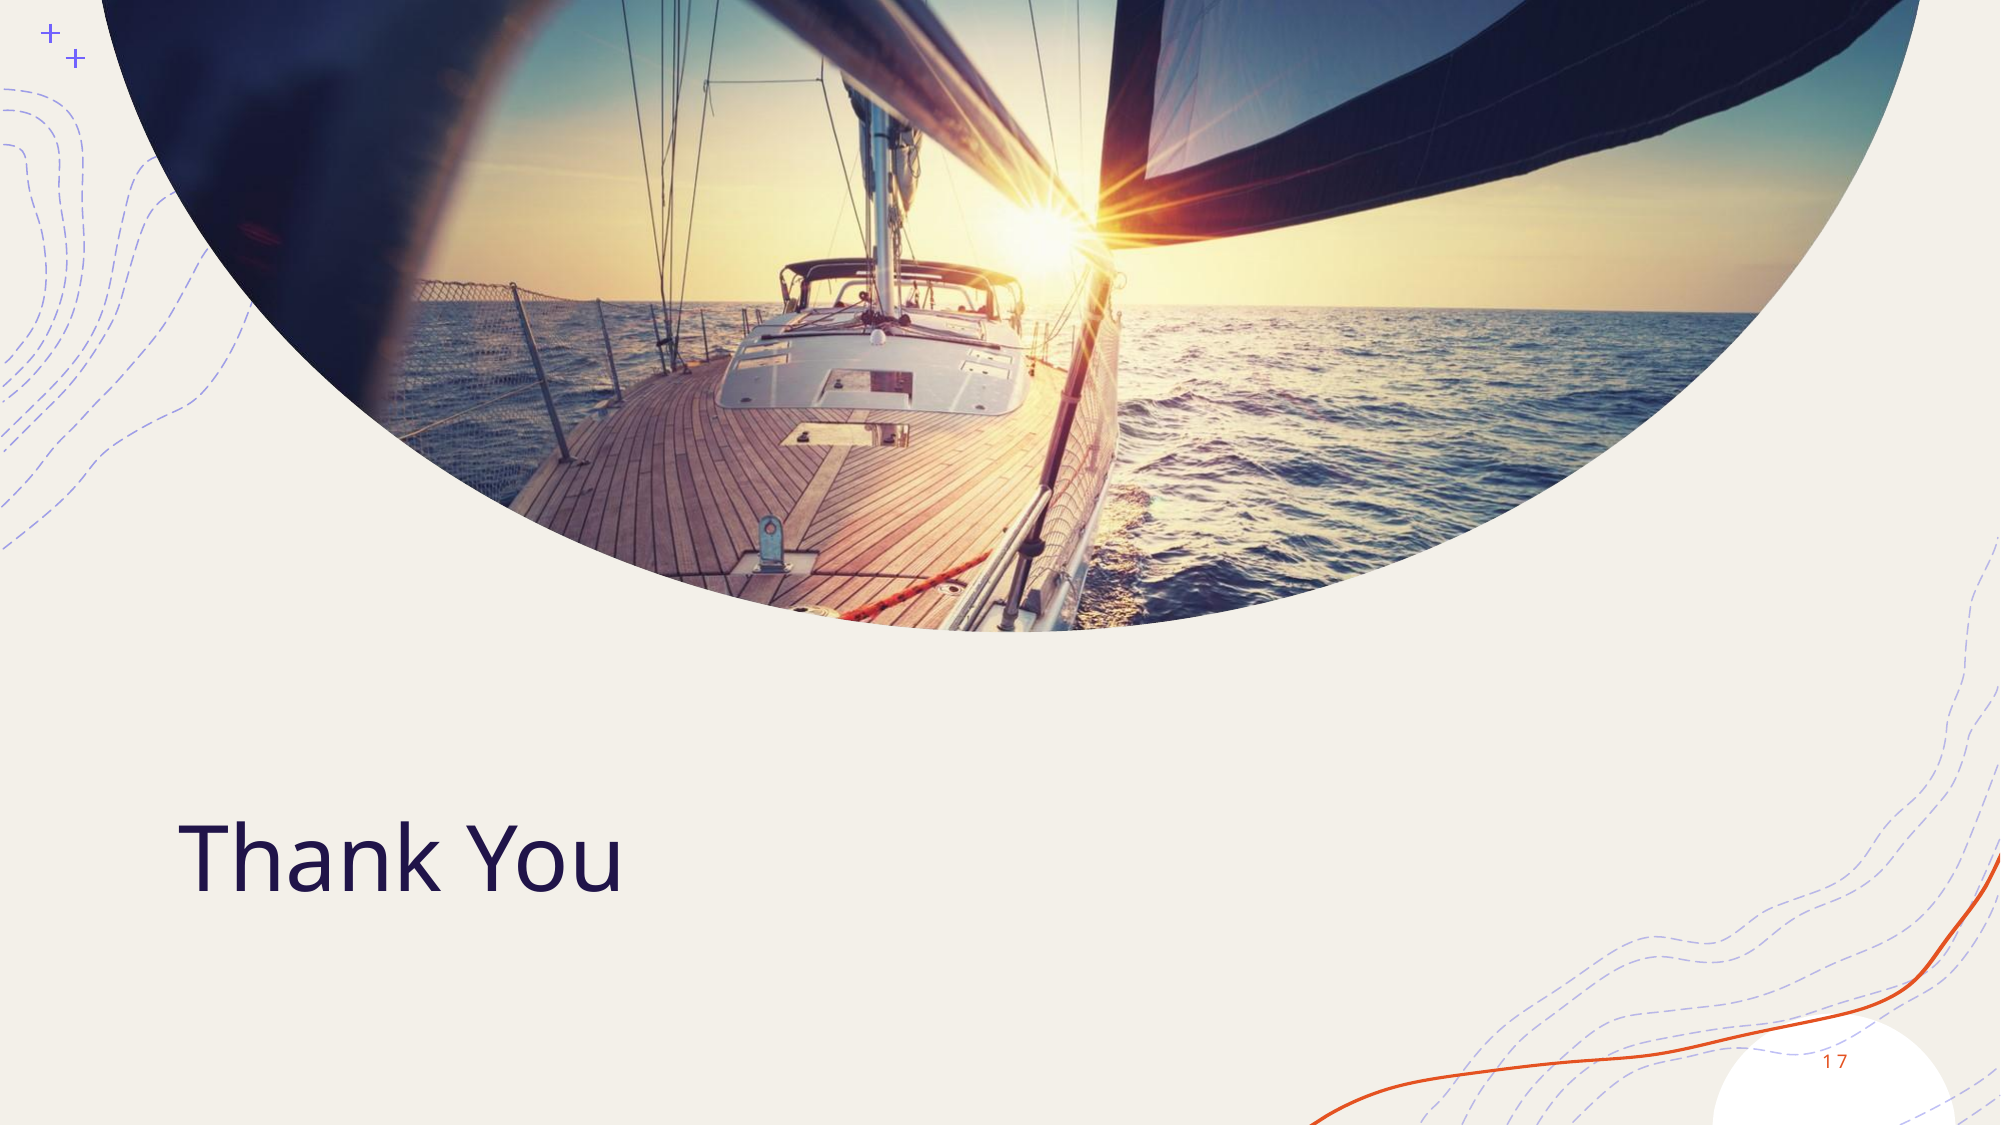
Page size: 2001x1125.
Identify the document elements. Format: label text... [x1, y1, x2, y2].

slide_number 17 [1625, 1042, 1863, 1103]
picture [101, 0, 1920, 633]
title Thank You [163, 672, 1148, 1038]
